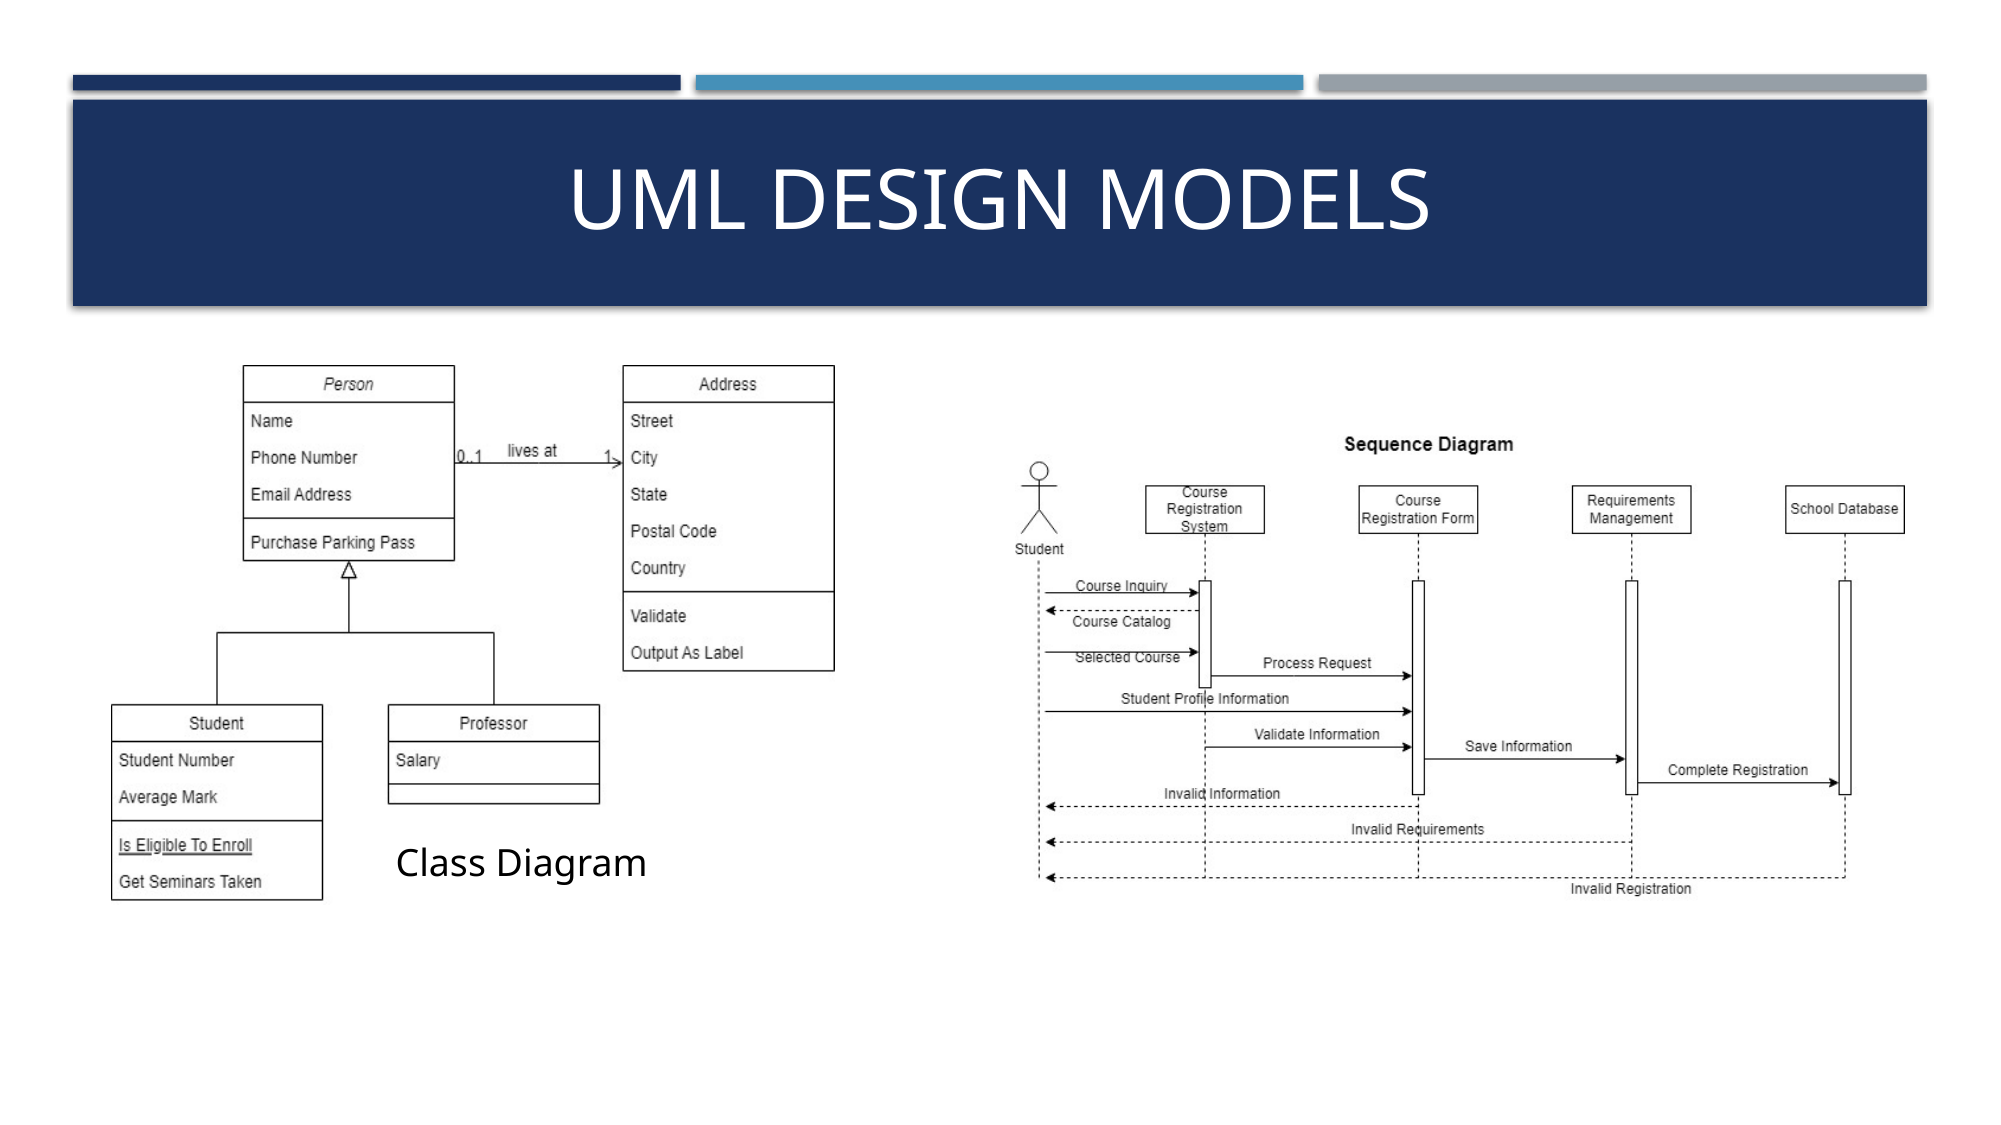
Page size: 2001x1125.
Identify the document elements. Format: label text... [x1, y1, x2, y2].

title UML Design Models [73, 45, 1927, 254]
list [111, 364, 835, 906]
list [1014, 425, 1906, 901]
